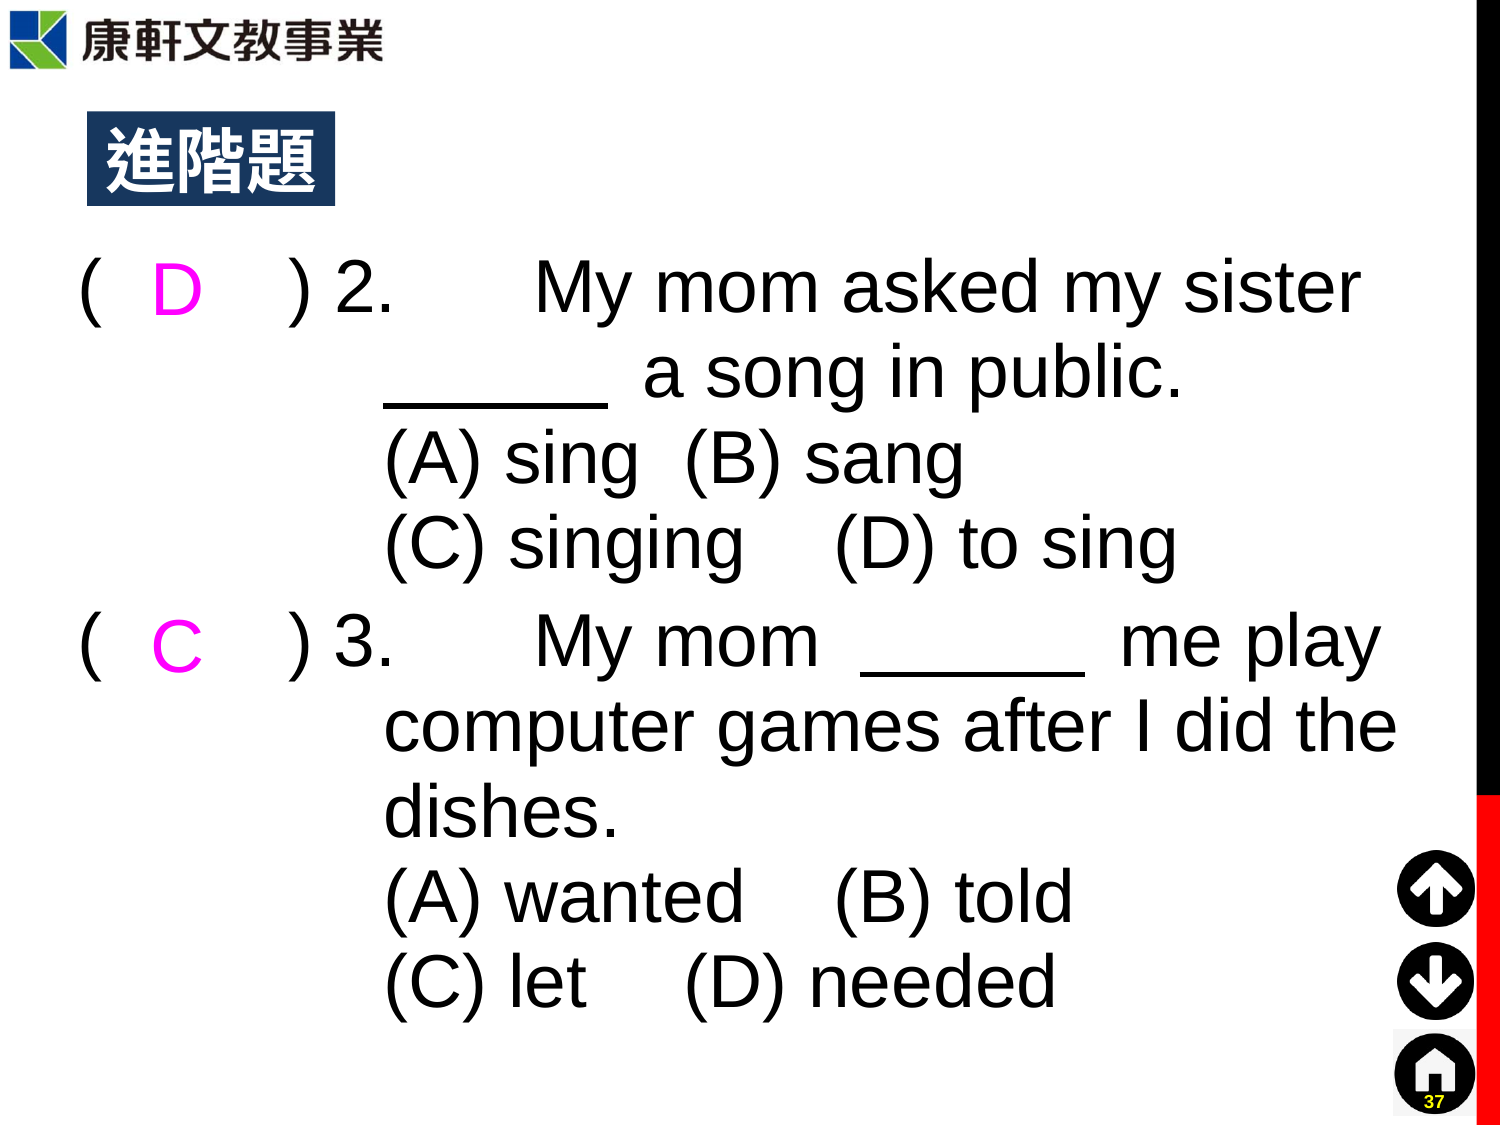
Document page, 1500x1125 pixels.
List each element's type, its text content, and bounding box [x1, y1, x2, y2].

picture [1396, 942, 1475, 1020]
text_box D [107, 248, 249, 338]
picture [8, 9, 387, 70]
text_box 進階題 [85, 109, 337, 208]
picture [1393, 1029, 1476, 1116]
text_box C [107, 605, 249, 696]
text_box ( ) 2. My mom asked my sister a song in public. (A) sing (B) sang (C) singing (D) to sing ( ) 3. My mom me play computer games after I did the dishes. (A) wanted (B) told (C) let (D) needed [58, 234, 1477, 1031]
picture [1397, 850, 1475, 928]
